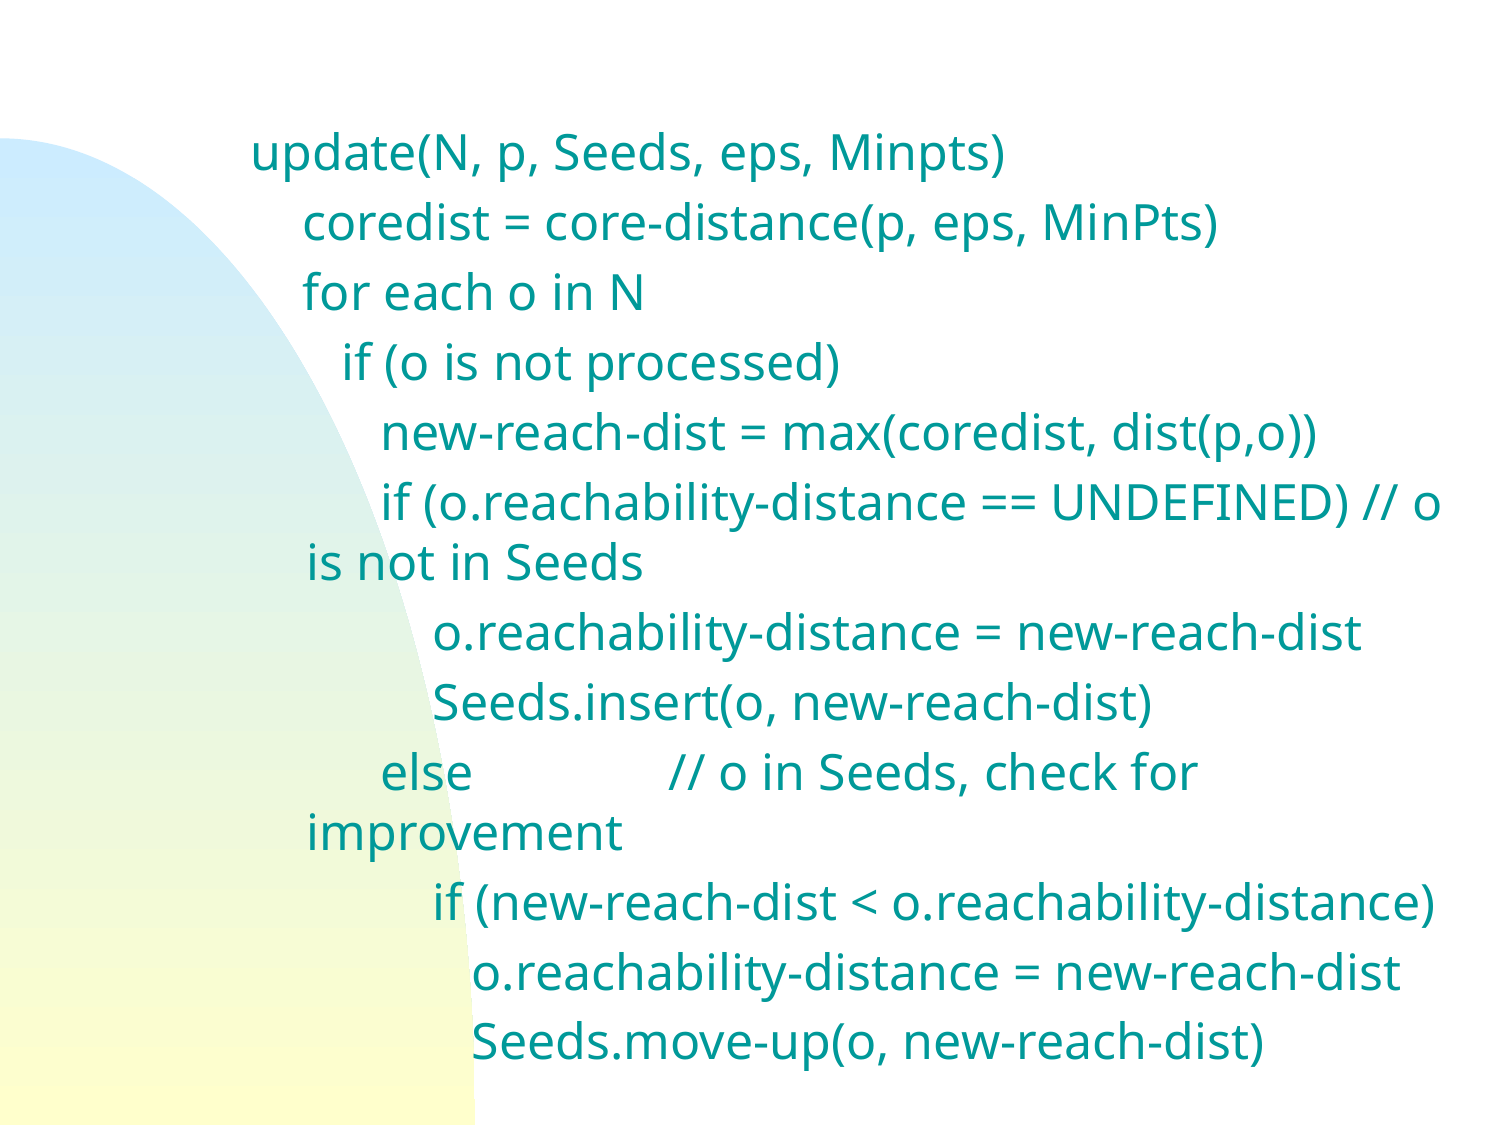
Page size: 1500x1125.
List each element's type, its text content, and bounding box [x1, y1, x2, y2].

list update(N, p, Seeds, eps, Minpts) coredist = core-distance(p, eps, MinPts) for each o in N if (o is not processed) new-reach-dist = max(coredist, dist(p,o)) if (o.reachability-distance == UNDEFINED) // o is not in Seeds o.reachability-distance = new-reach-dist Seeds.insert(o, new-reach-dist) else // o in Seeds, check for improvement if (new-reach-dist < o.reachability-distance) o.reachability-distance = new-reach-dist Seeds.move-up(o, new-reach-dist) [235, 42, 1466, 1026]
